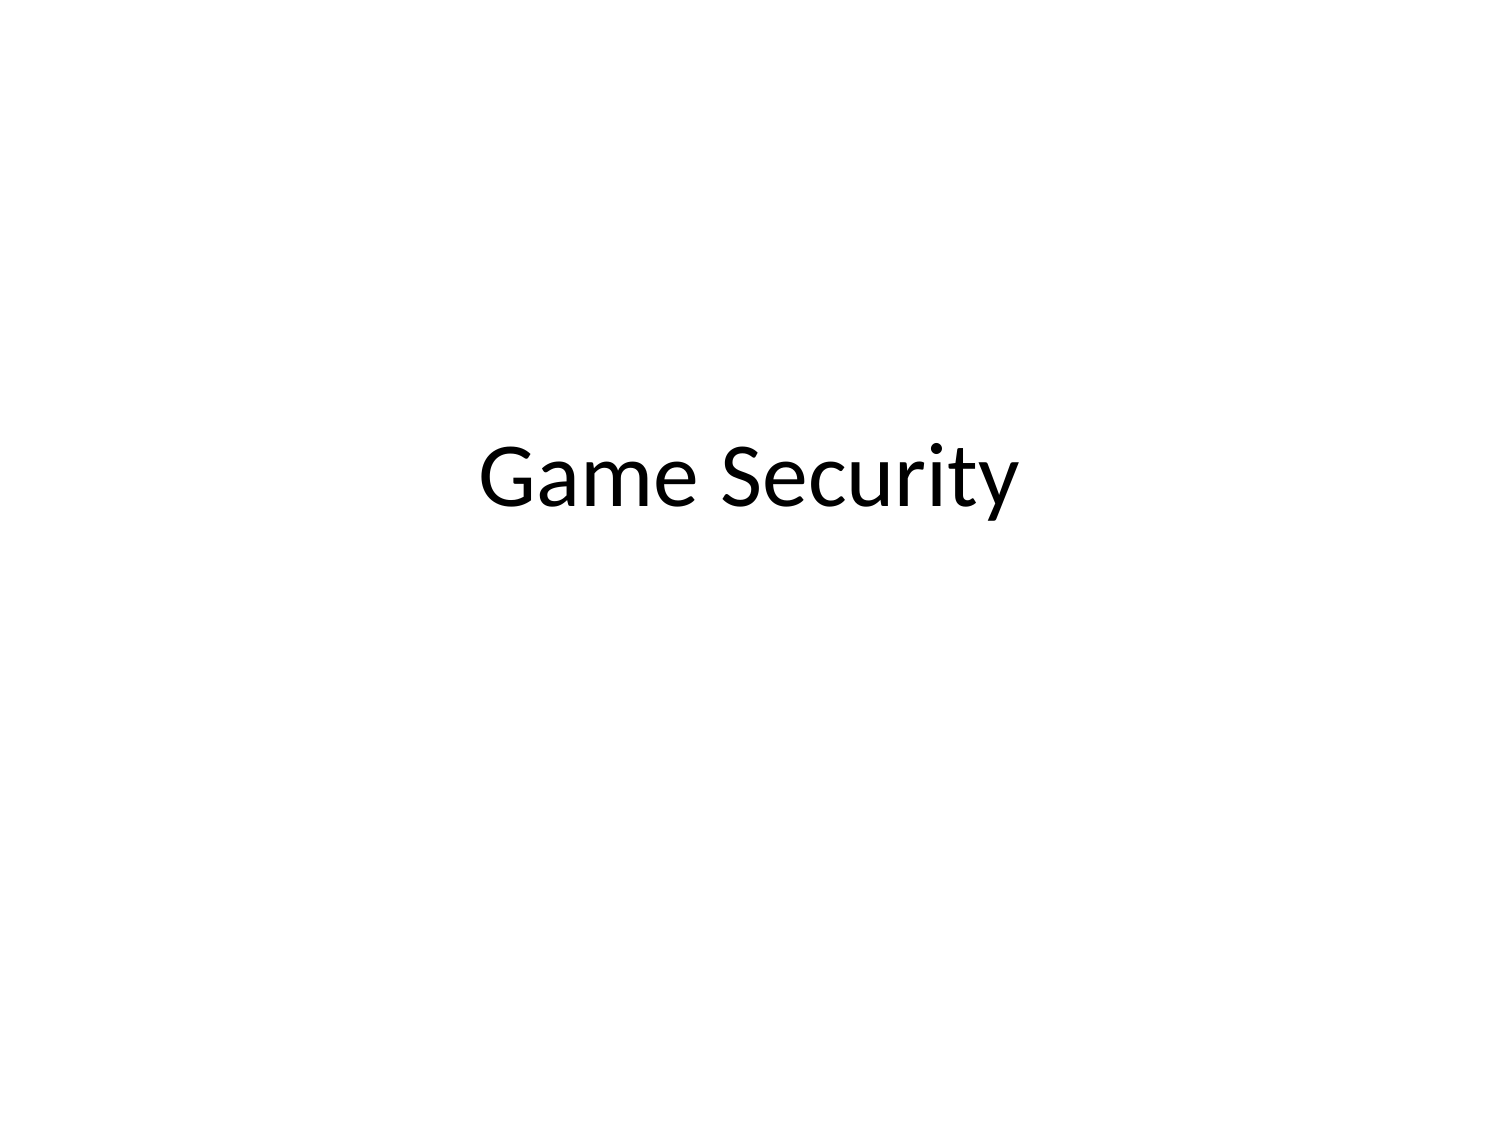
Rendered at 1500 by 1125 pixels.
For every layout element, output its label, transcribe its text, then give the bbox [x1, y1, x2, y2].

title Game Security [112, 349, 1388, 591]
